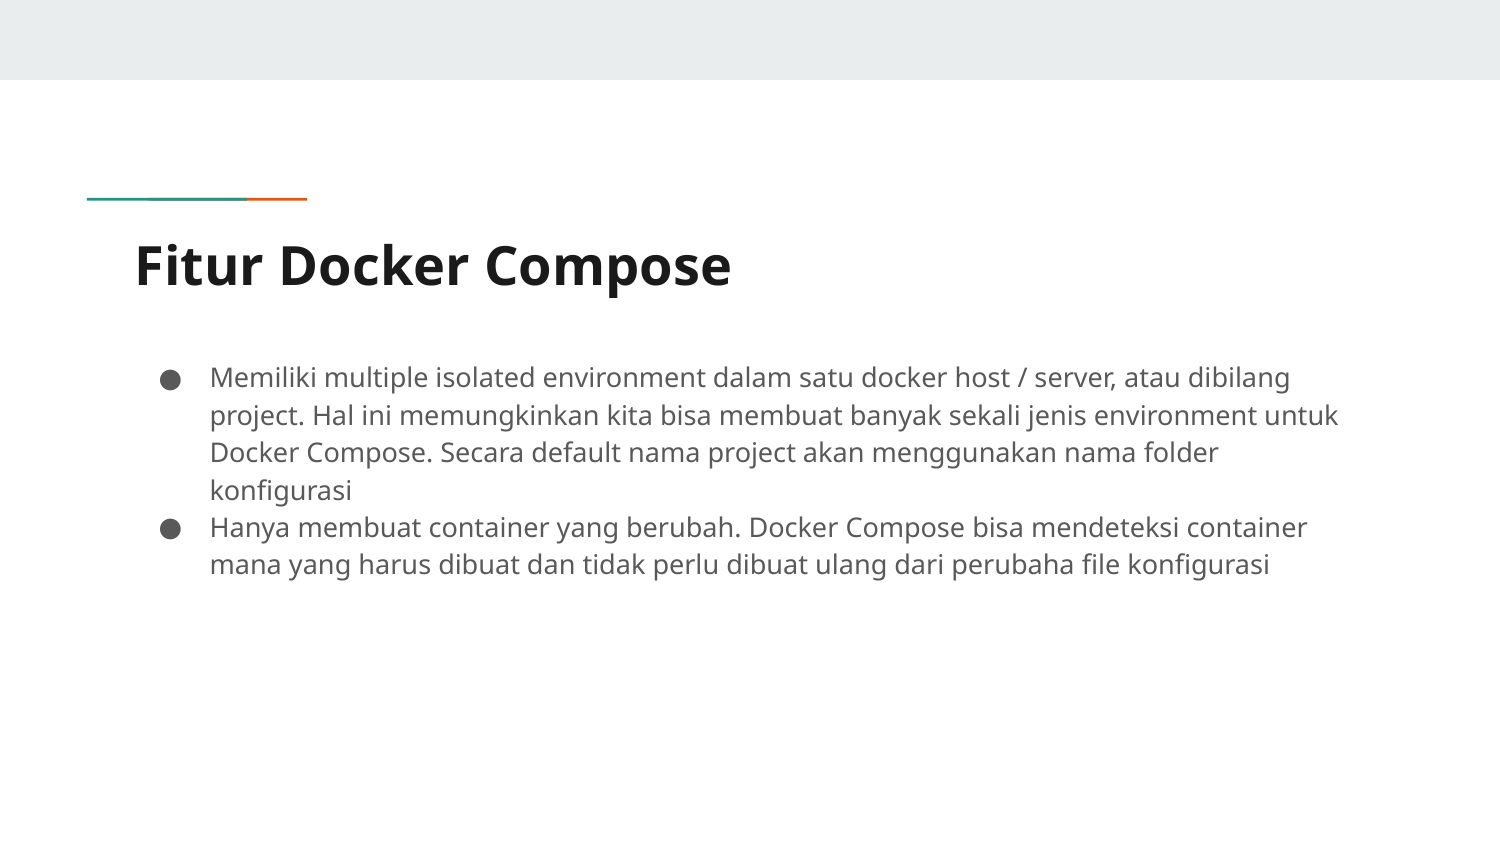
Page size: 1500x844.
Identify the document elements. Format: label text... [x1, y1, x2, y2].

title Fitur Docker Compose [119, 216, 1381, 305]
list Memiliki multiple isolated environment dalam satu docker host / server, atau dibilang project. Hal ini memungkinkan kita bisa membuat banyak sekali jenis environment untuk Docker Compose. Secara default nama project akan menggunakan nama folder konfigurasi Hanya membuat container yang berubah. Docker Compose bisa mendeteksi container mana yang harus dibuat dan tidak perlu dibuat ulang dari perubaha file konfigurasi [119, 341, 1381, 712]
